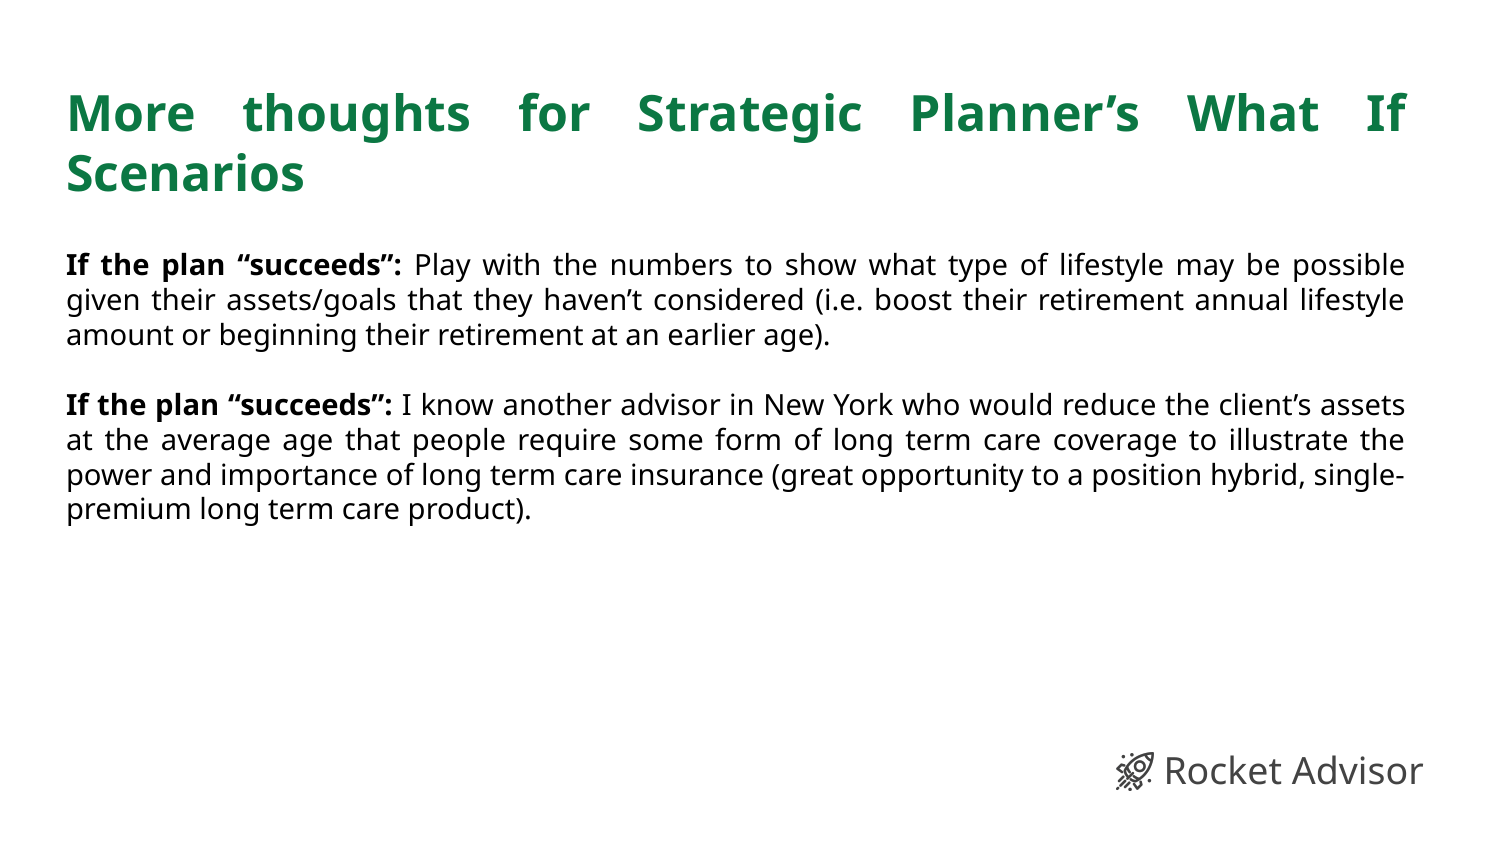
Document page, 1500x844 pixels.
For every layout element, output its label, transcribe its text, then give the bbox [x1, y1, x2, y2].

picture [1116, 752, 1154, 791]
title More thoughts for Strategic Planner’s What If Scenarios If the plan “succeeds”: Play with the numbers to show what type of lifestyle may be possible given their assets/goals that they haven’t considered (i.e. boost their retirement annual lifestyle amount or beginning their retirement at an earlier age). If the plan “succeeds”: I know another advisor in New York who would reduce the client’s assets at the average age that people require some form of long term care coverage to illustrate the power and importance of long term care insurance (great opportunity to a position hybrid, single-premium long term care product). [51, 66, 1422, 732]
text_box Rocket Advisor [1148, 731, 1500, 815]
